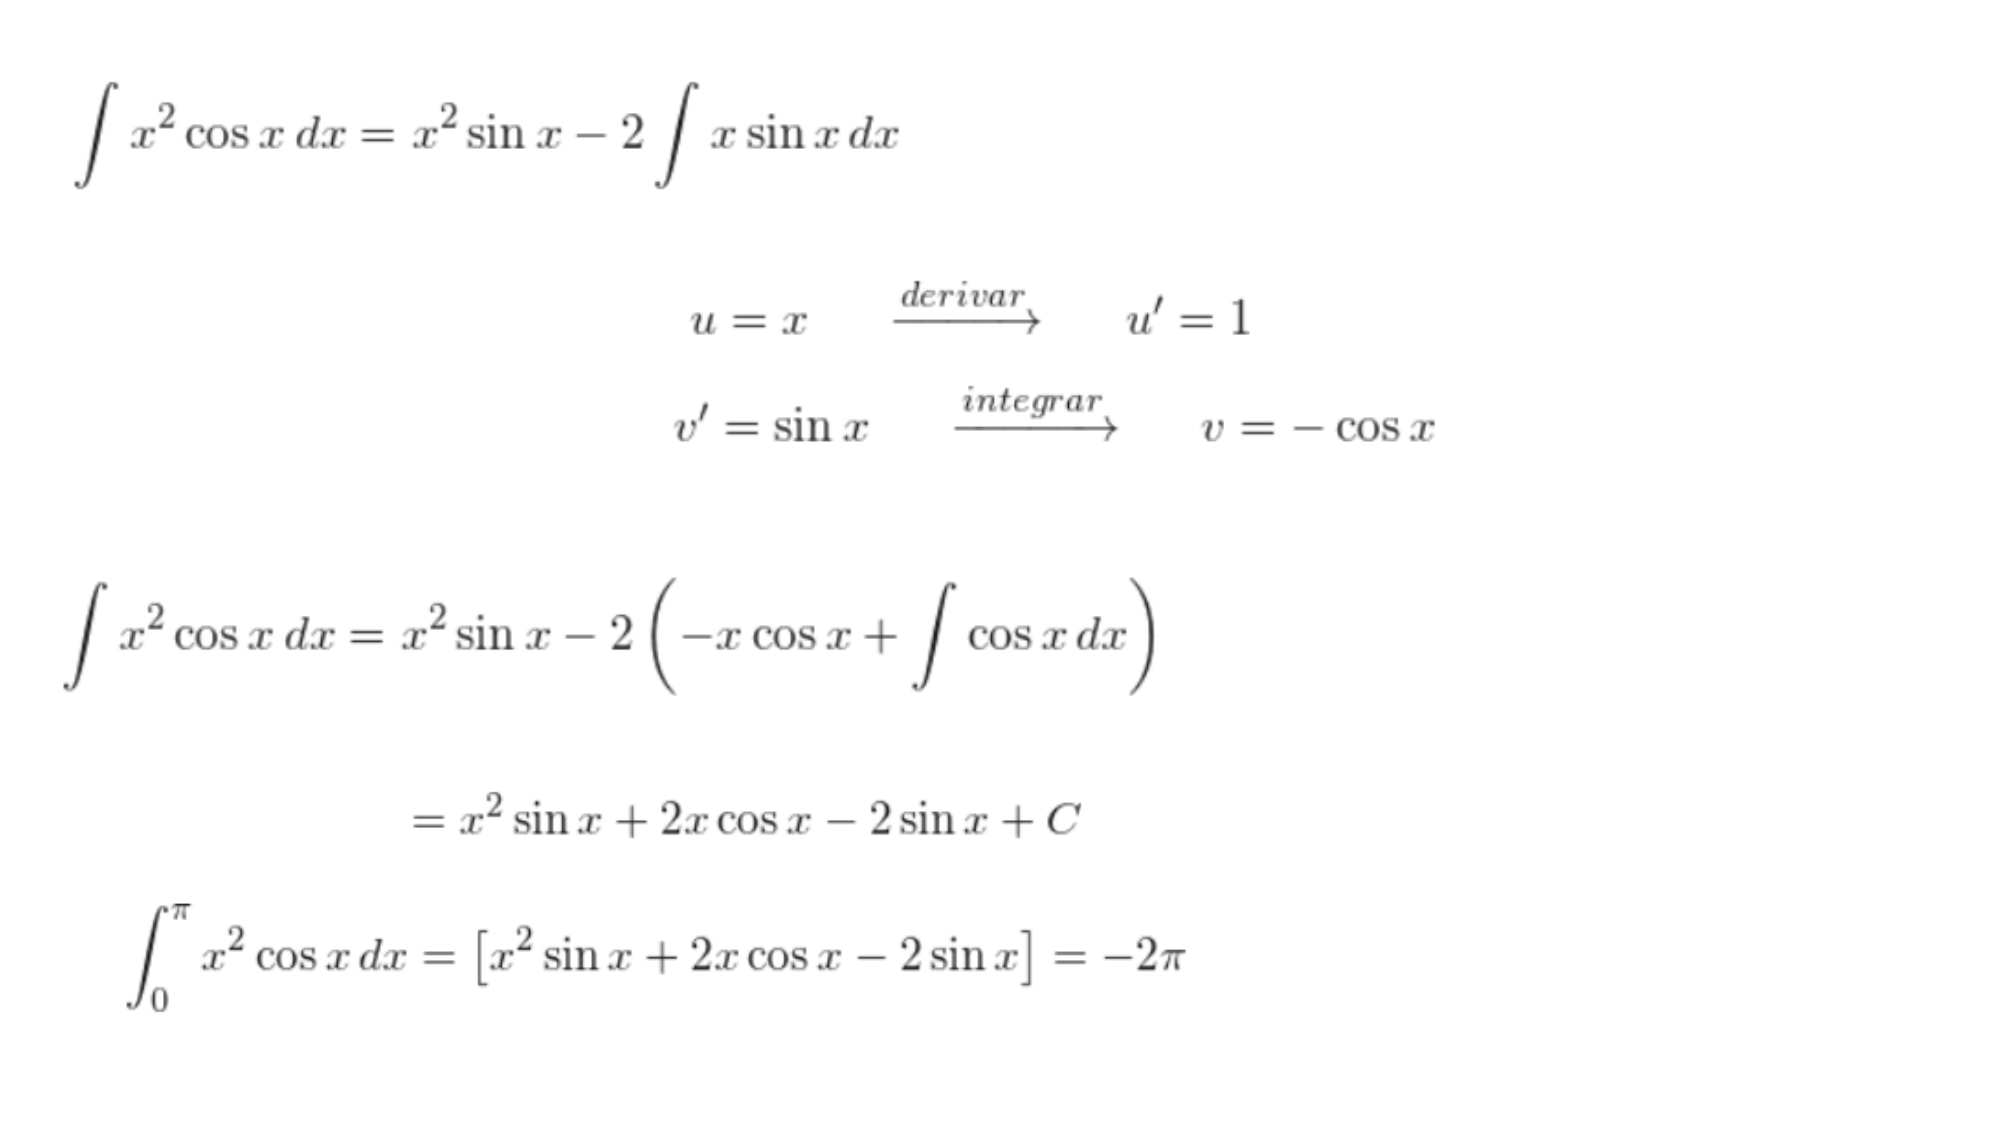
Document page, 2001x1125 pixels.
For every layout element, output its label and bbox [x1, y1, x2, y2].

picture [3, 42, 1482, 1059]
